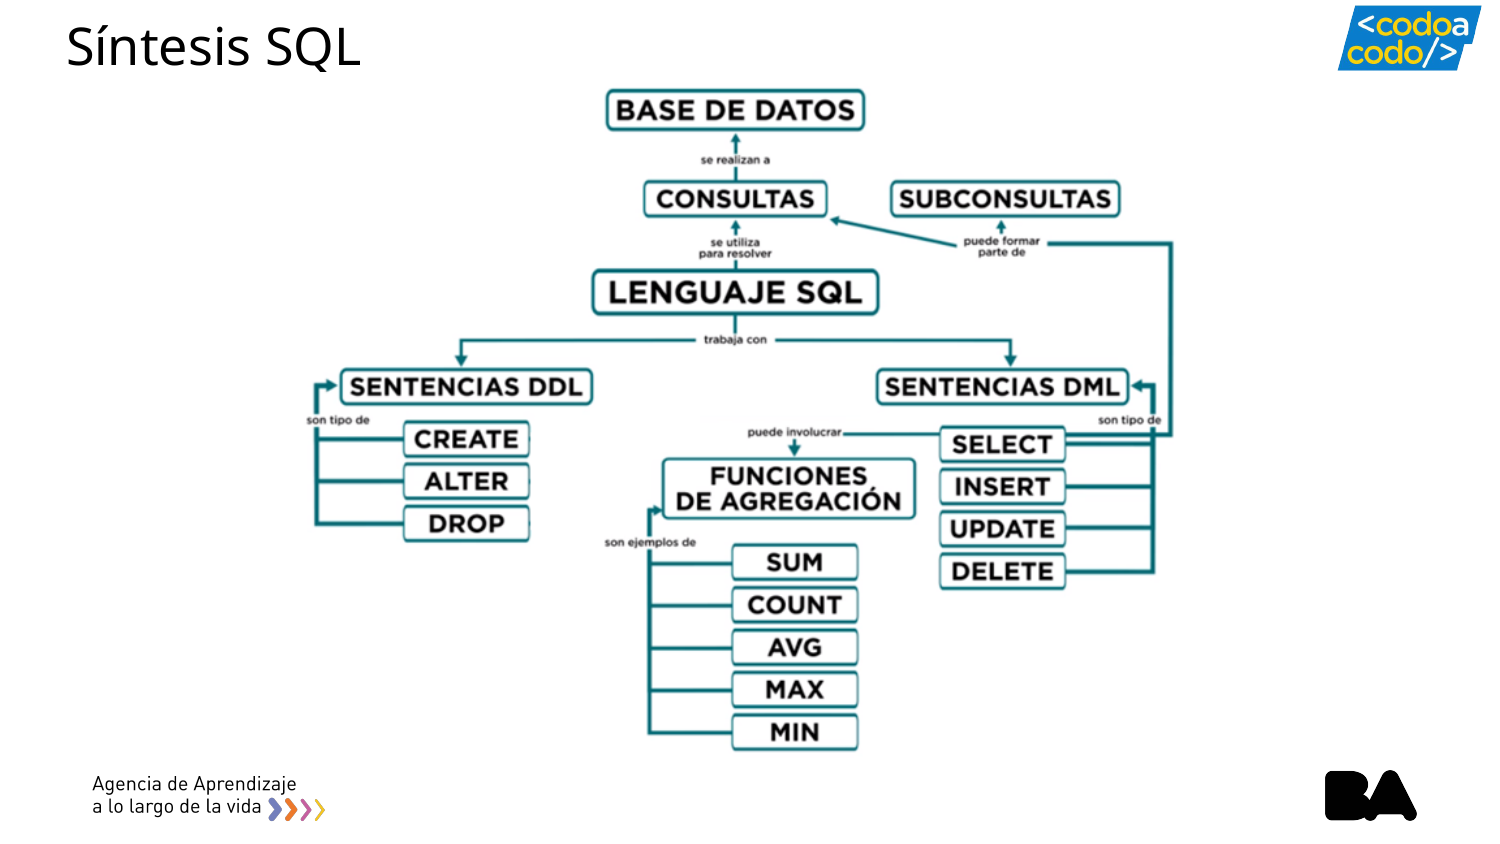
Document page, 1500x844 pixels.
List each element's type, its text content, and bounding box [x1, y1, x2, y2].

picture [70, 71, 1226, 835]
picture [1337, 5, 1482, 71]
picture [1325, 770, 1417, 821]
title Síntesis SQL [51, 0, 1323, 92]
